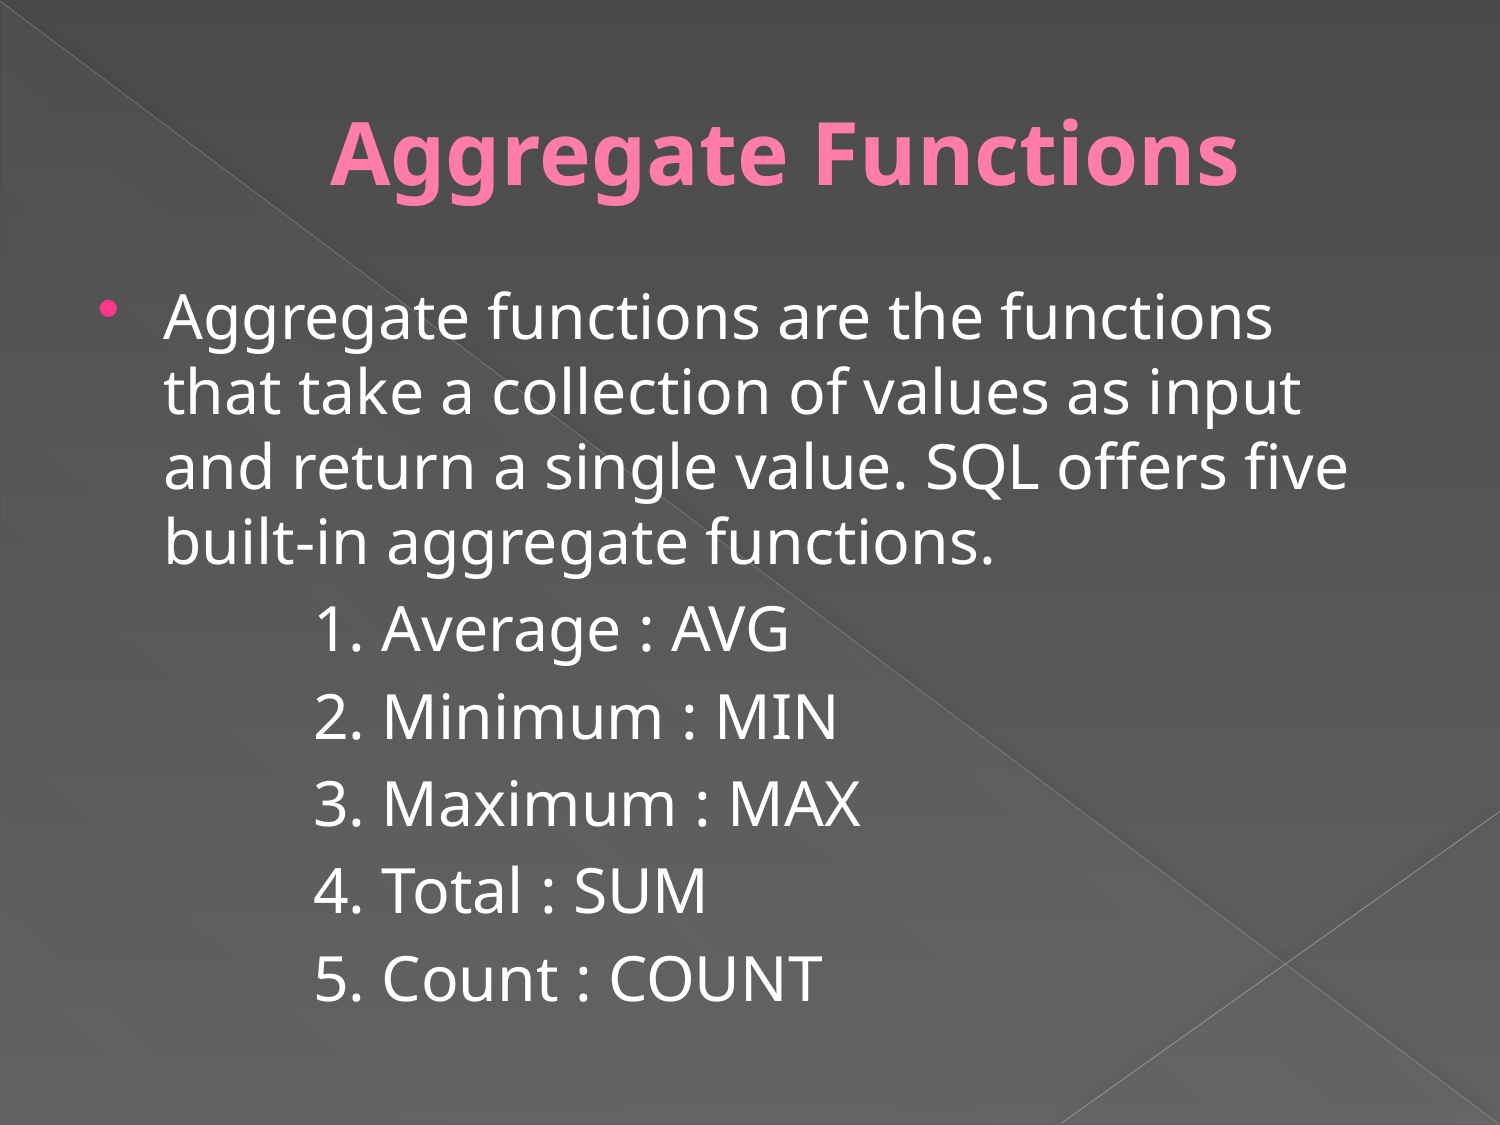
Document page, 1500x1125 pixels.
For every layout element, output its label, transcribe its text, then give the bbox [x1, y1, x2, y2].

list Aggregate functions are the functions that take a collection of values as input and return a single value. SQL offers five built-in aggregate functions. 1. Average : AVG 2. Minimum : MIN 3. Maximum : MAX 4. Total : SUM 5. Count : COUNT [75, 269, 1425, 1059]
title Aggregate Functions [70, 35, 1421, 265]
